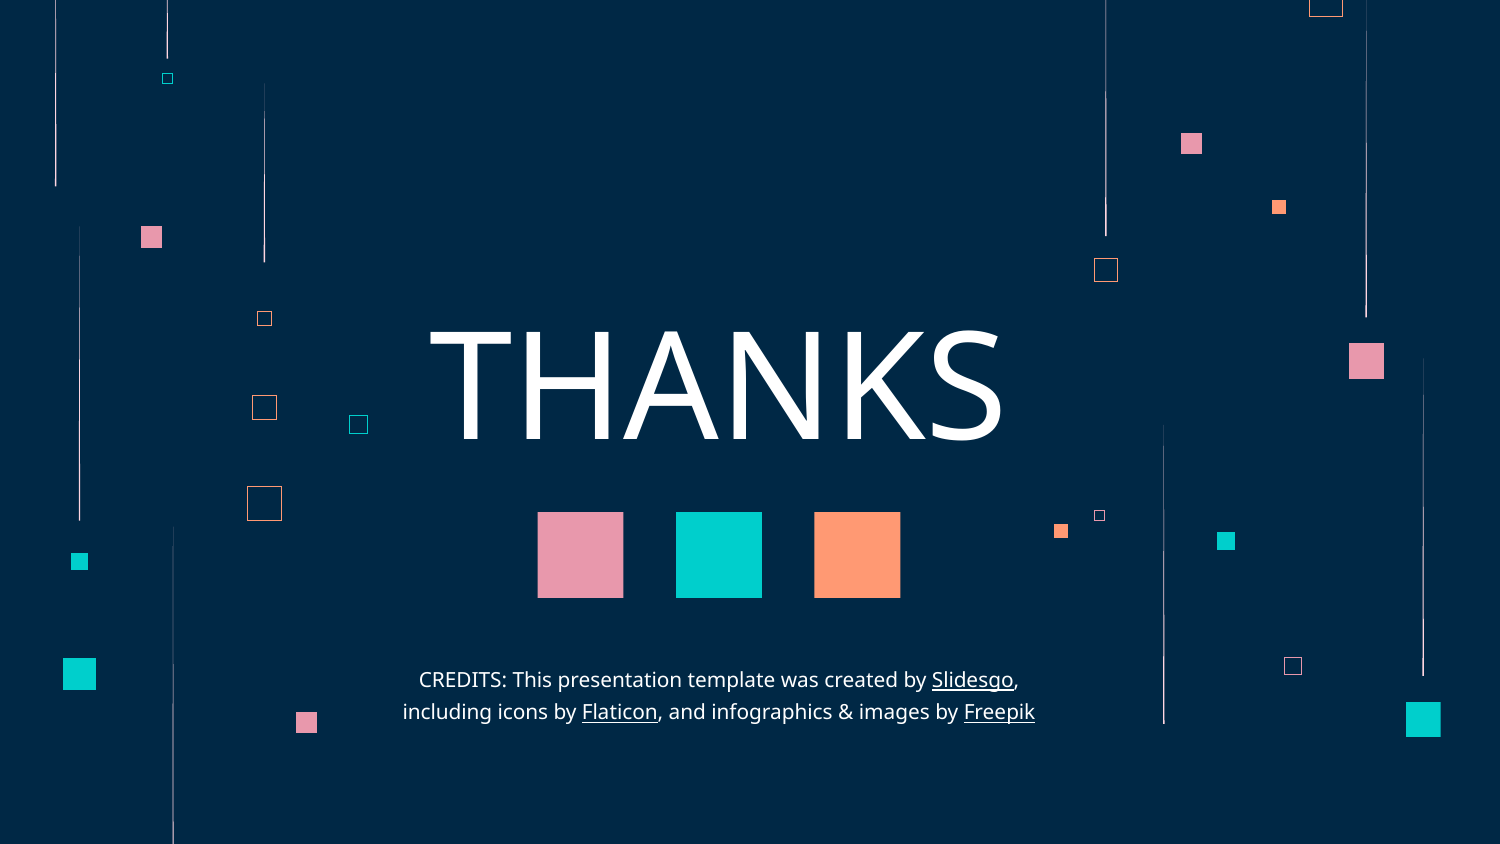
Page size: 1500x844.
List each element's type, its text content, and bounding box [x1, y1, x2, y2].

text_box [676, 512, 762, 598]
text_box [527, 710, 911, 761]
text_box [537, 512, 624, 598]
title THANKS [405, 300, 1033, 485]
text_box [814, 512, 901, 598]
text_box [1308, 0, 1343, 17]
